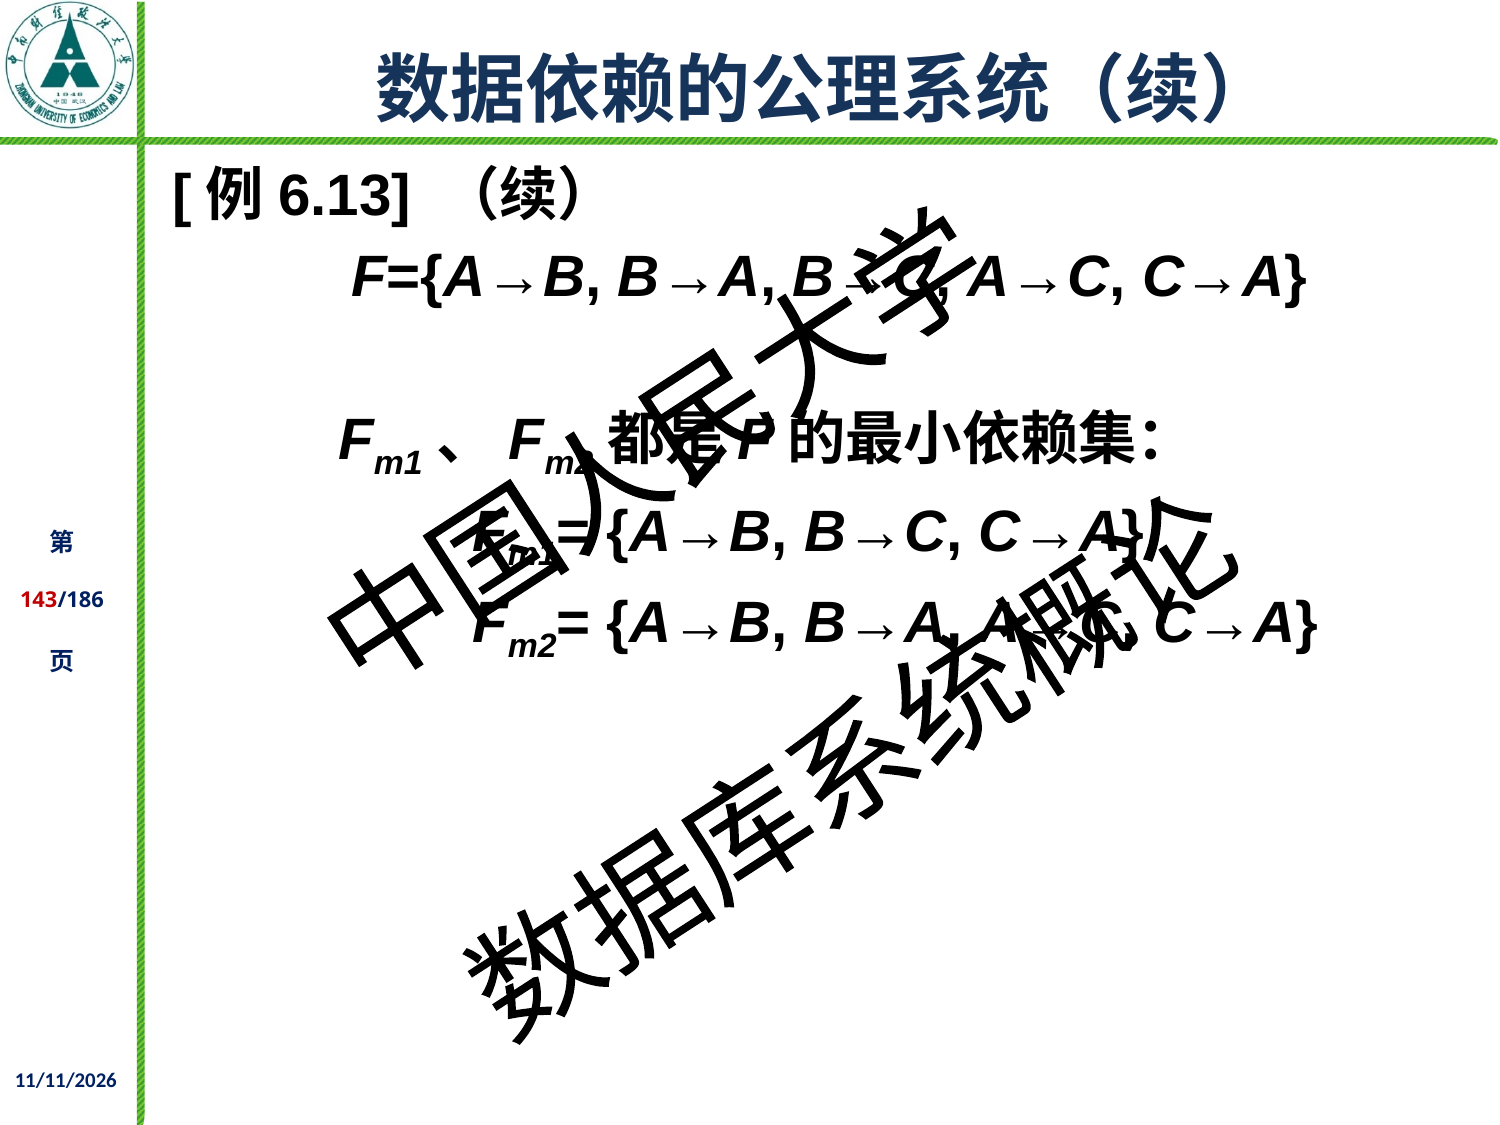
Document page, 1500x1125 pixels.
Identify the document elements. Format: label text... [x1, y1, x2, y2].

title 数据依赖的公理系统（续） [157, 0, 1495, 149]
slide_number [0, 1058, 136, 1125]
picture [0, 0, 157, 1039]
text_box [88, 1039, 443, 1082]
list [例6.13] （续） F={A→B, B→A, B→C, A→C, C→A} Fm1、Fm2都是F的最小依赖集： Fm1= {A→B, B→C, C→A} Fm2= {A→B, B→A, A→C, C→A} [157, 149, 1495, 946]
picture [136, 1082, 145, 1125]
